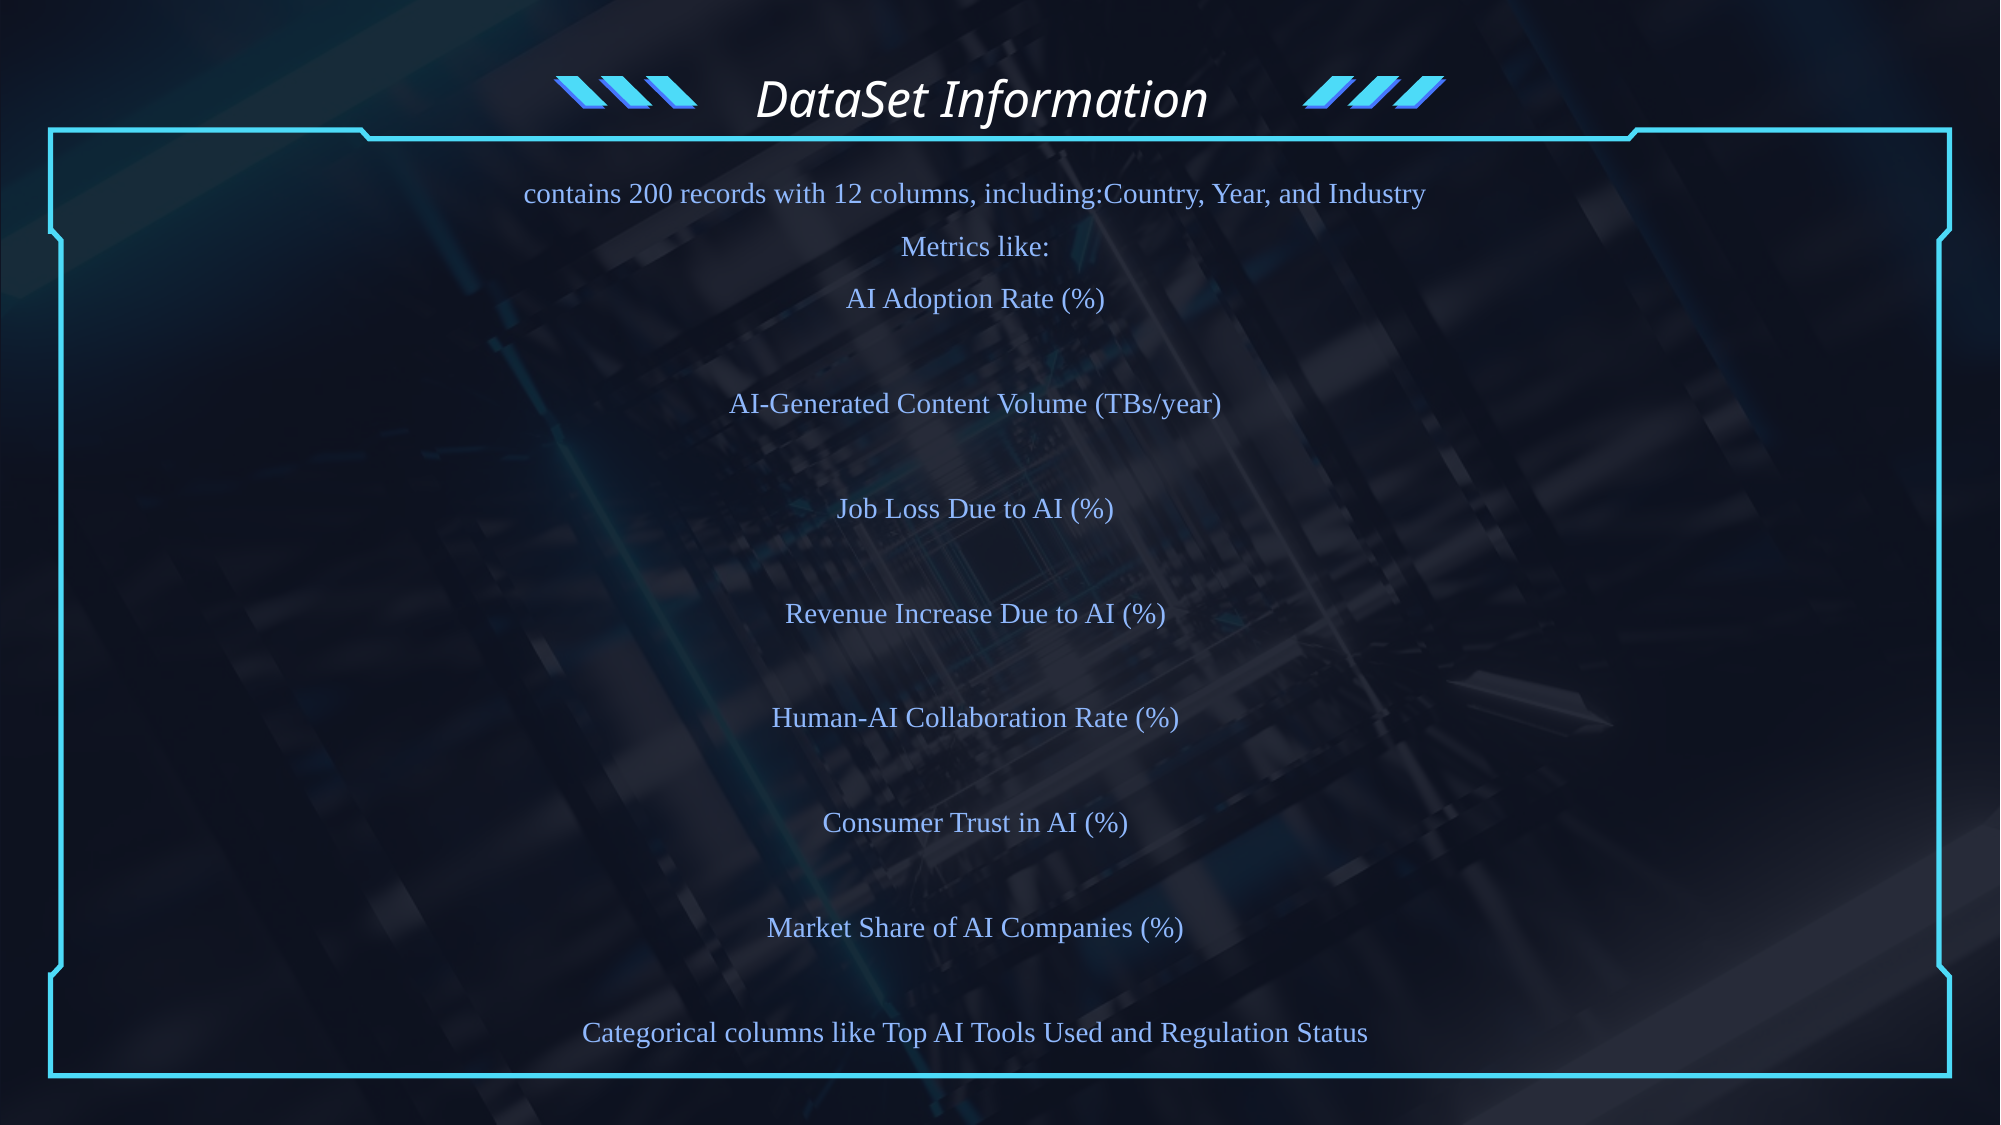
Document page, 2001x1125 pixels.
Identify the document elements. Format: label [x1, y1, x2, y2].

text_box [553, 76, 698, 109]
text_box [1302, 76, 1447, 109]
picture [1, 0, 2000, 1125]
